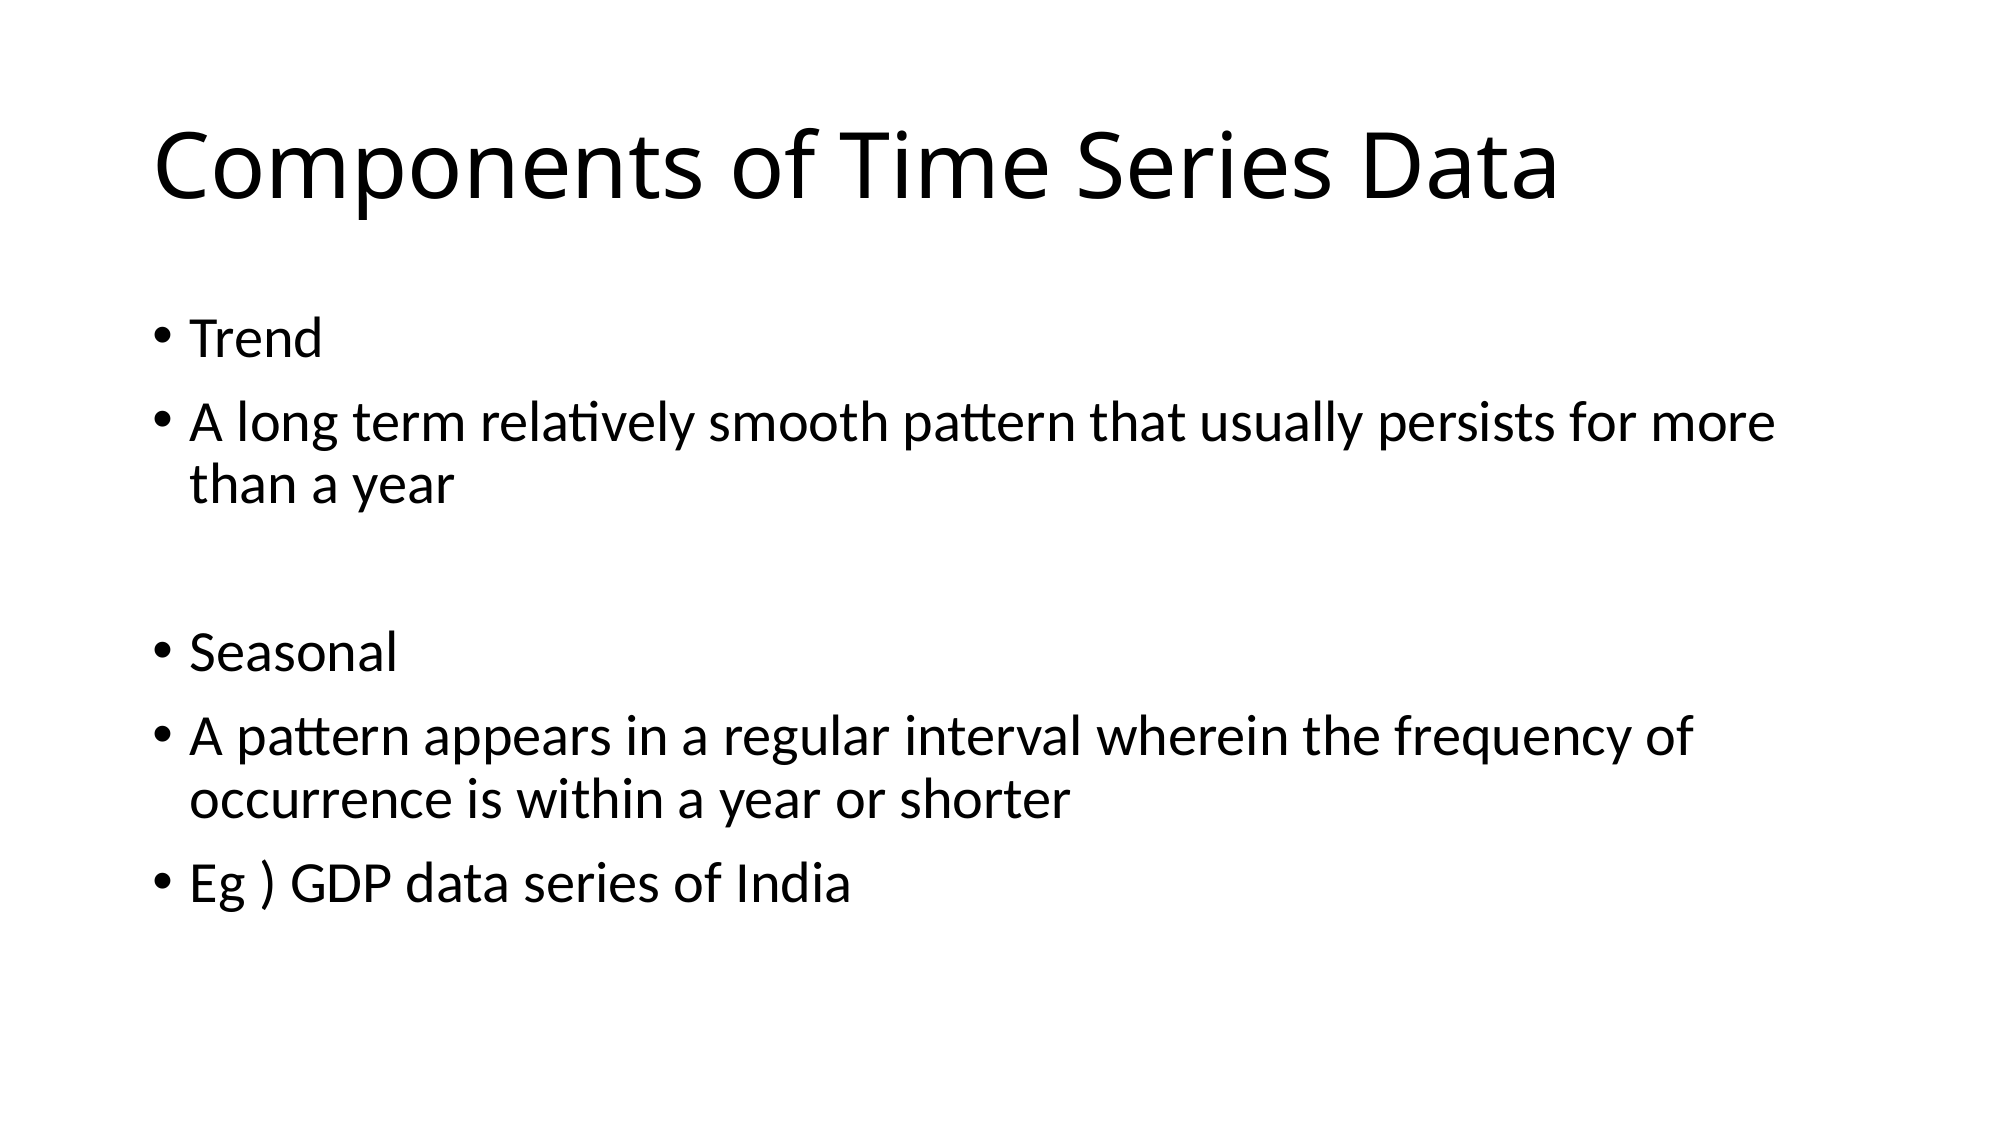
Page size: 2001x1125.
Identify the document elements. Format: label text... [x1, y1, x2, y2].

list Trend A long term relatively smooth pattern that usually persists for more than a year Seasonal A pattern appears in a regular interval wherein the frequency of occurrence is within a year or shorter Eg ) GDP data series of India [137, 299, 1863, 1014]
title Components of Time Series Data [137, 59, 1863, 278]
